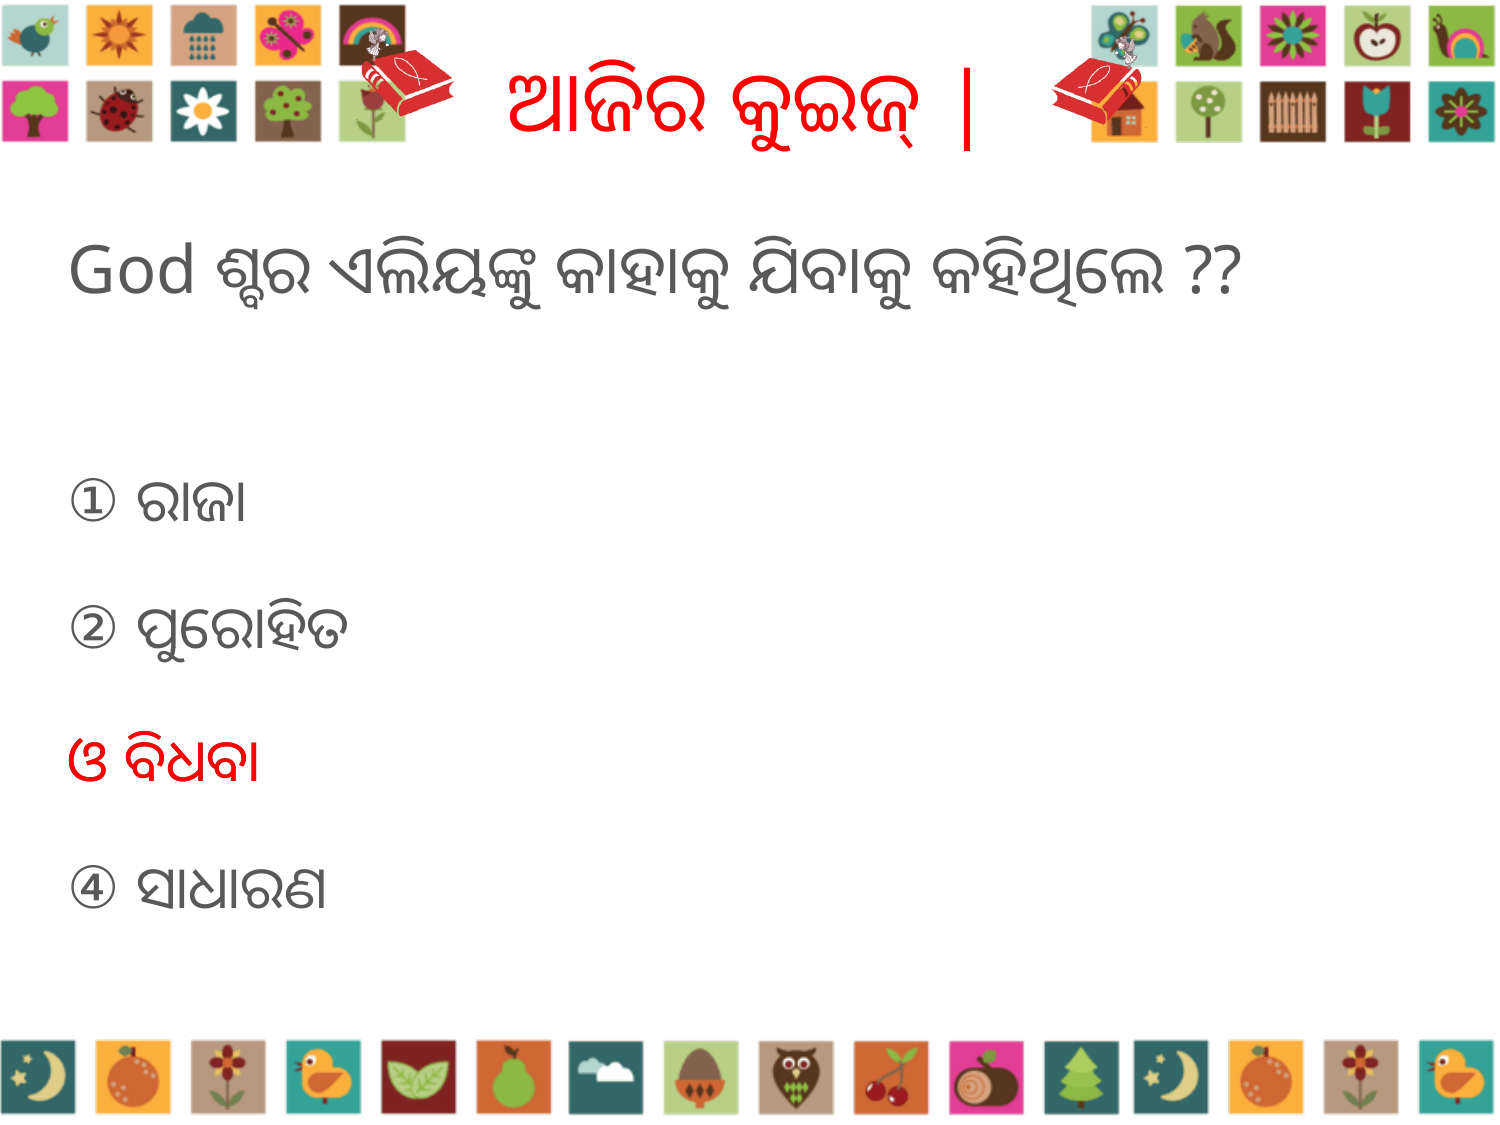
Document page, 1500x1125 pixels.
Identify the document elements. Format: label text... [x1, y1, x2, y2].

text_box ଓ ବିଧବା [53, 716, 1483, 801]
picture [1019, 3, 1500, 150]
text_box ① ରାଜା [53, 456, 1436, 541]
picture [0, 3, 487, 150]
text_box ଆଜିର କୁଇଜ୍ | [422, 41, 1081, 156]
text_box God ଶ୍ବର ଏଲିୟଙ୍କୁ କାହାକୁ ଯିବାକୁ କହିଥିଲେ ?? [53, 219, 1436, 315]
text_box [0, 1028, 1500, 1118]
text_box ② ପୁରୋହିତ [53, 582, 1436, 668]
text_box ④ ସାଧାରଣ [53, 842, 1483, 928]
